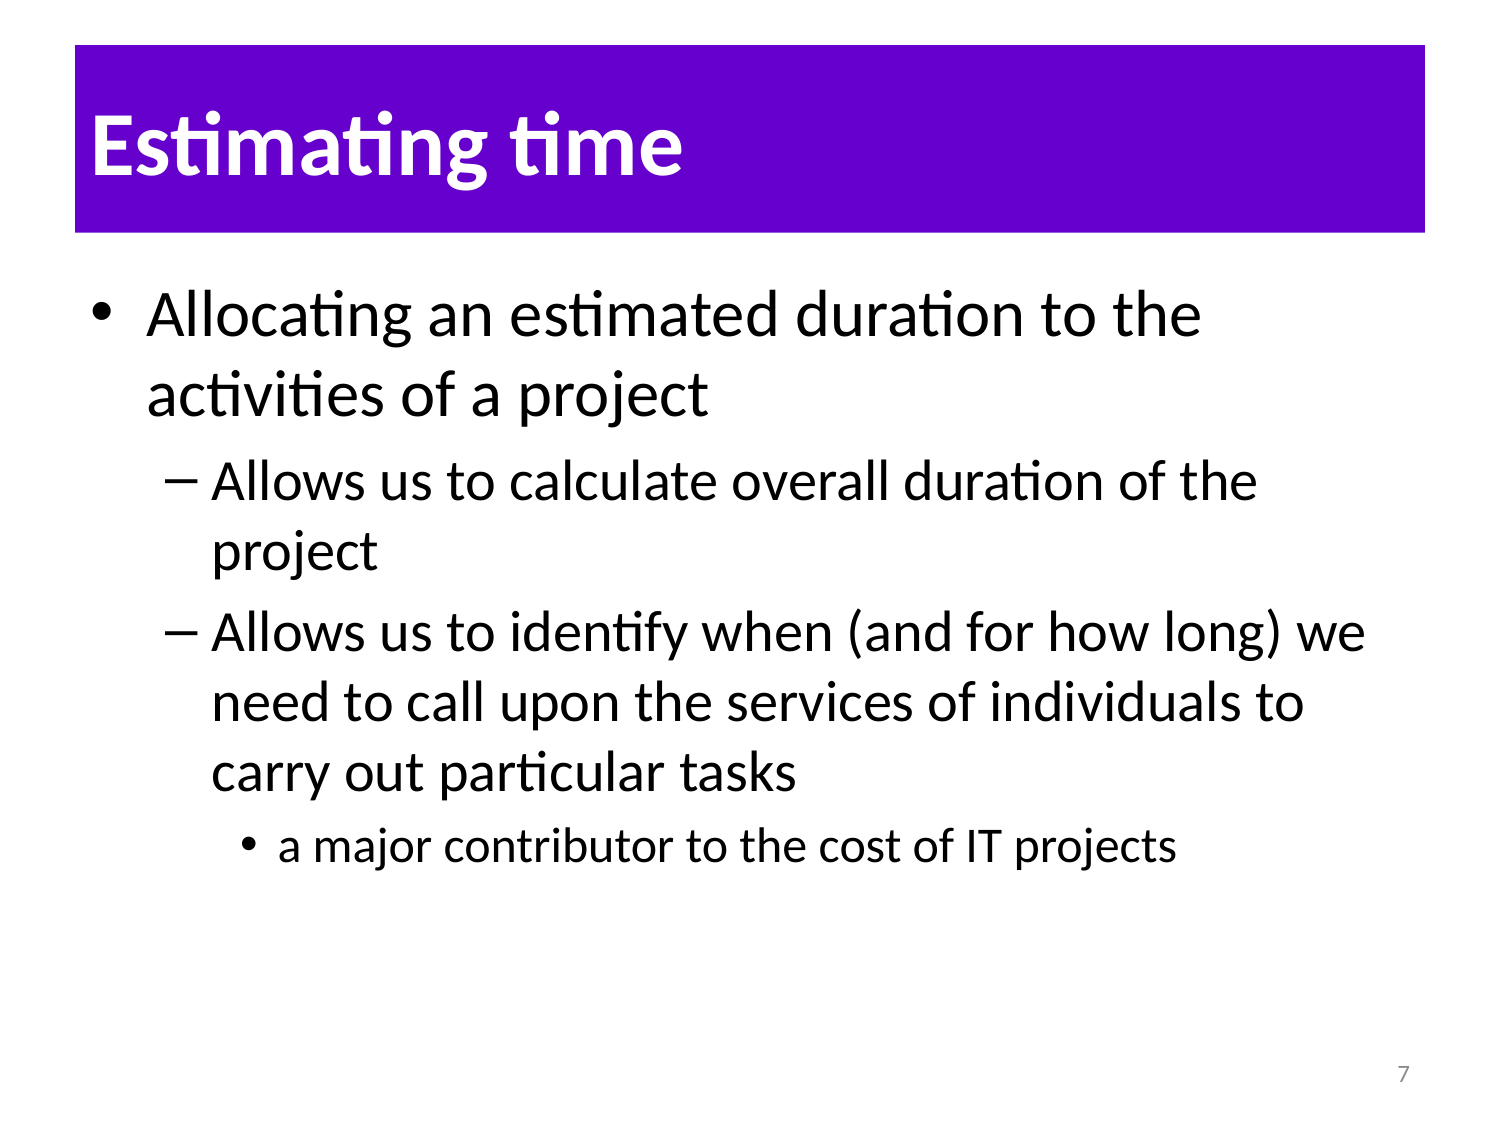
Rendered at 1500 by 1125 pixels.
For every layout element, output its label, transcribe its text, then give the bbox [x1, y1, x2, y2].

list Allocating an estimated duration to the activities of a project Allows us to calculate overall duration of the project Allows us to identify when (and for how long) we need to call upon the services of individuals to carry out particular tasks a major contributor to the cost of IT projects [75, 262, 1425, 1005]
title Estimating time [75, 45, 1425, 233]
slide_number 7 [1074, 1042, 1425, 1103]
